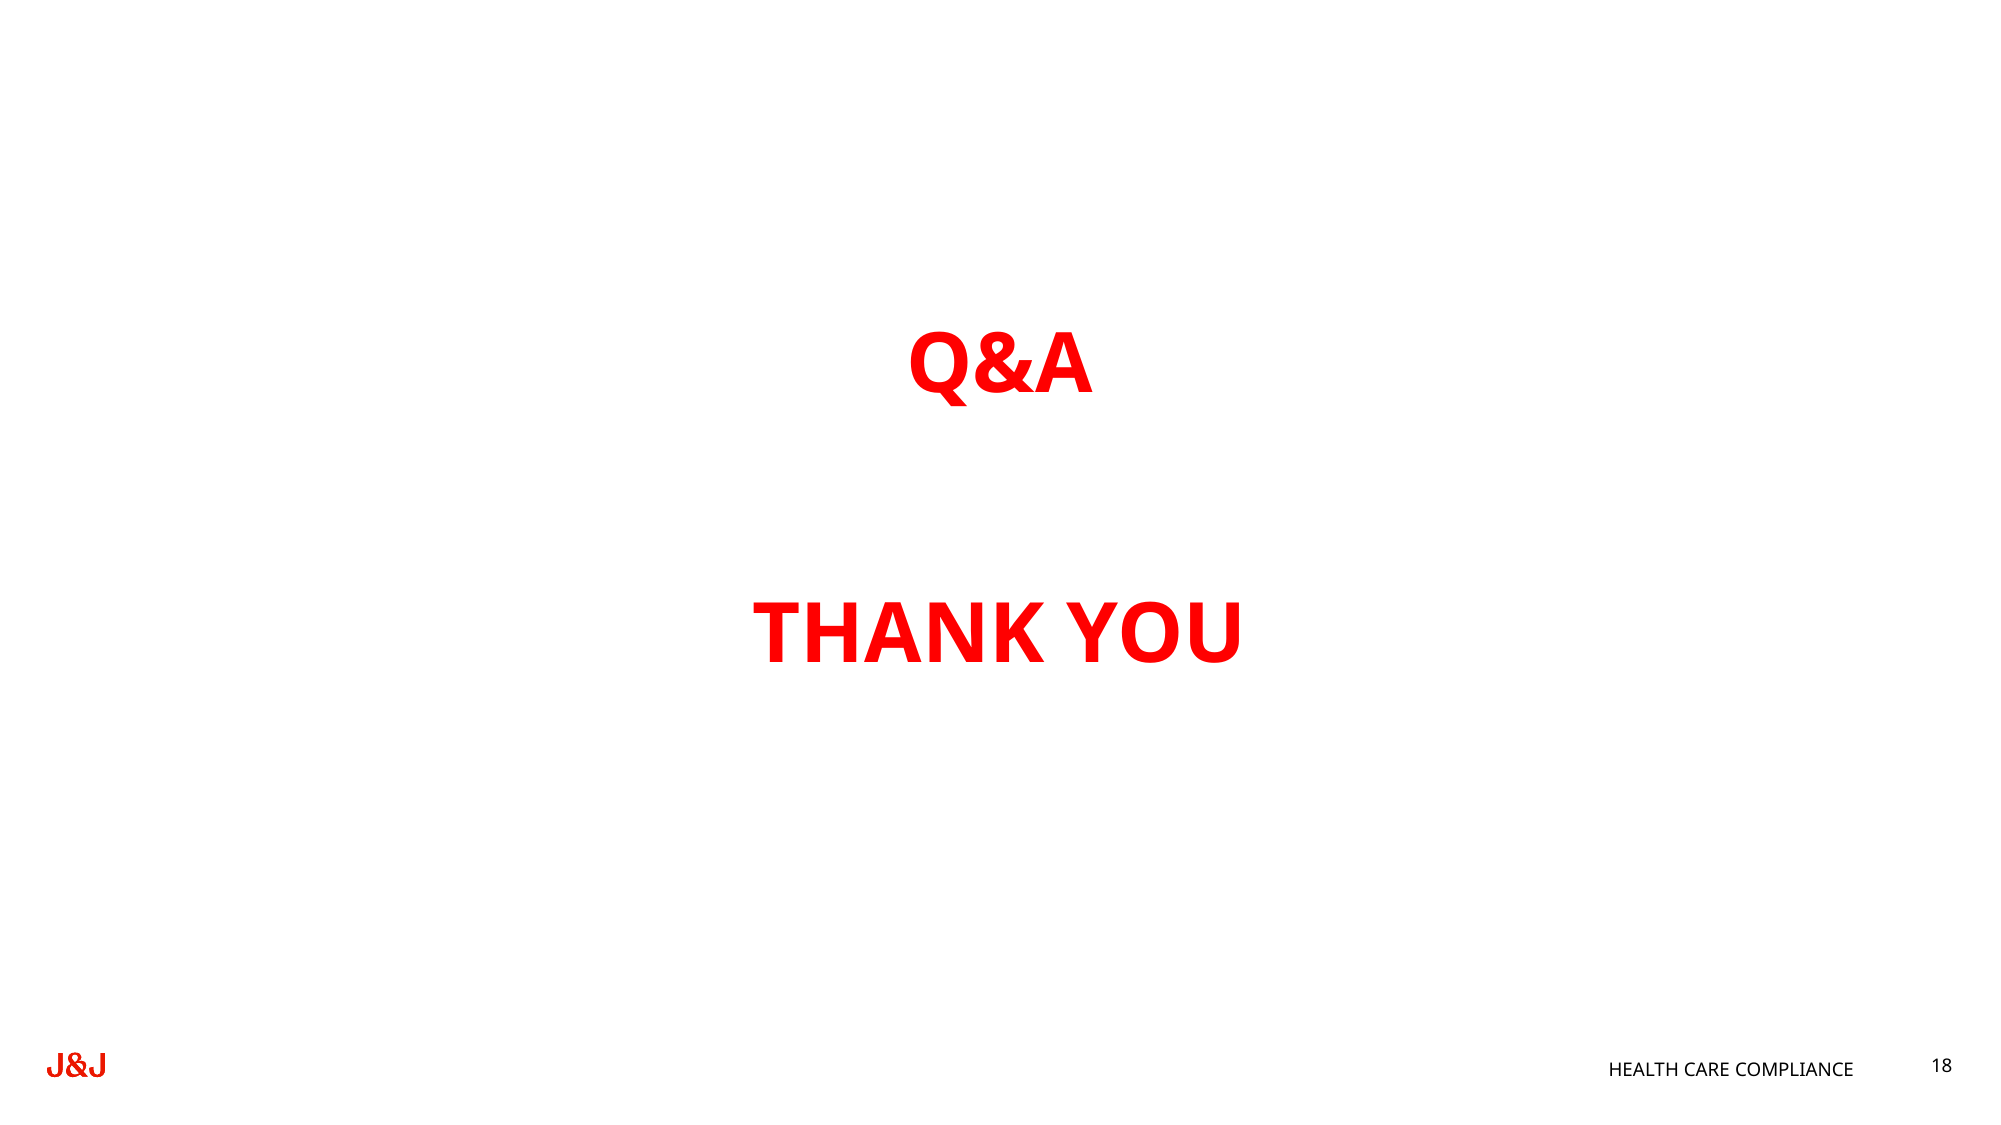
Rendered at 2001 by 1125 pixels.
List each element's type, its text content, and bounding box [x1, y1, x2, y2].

list Q&A THANK YOU [47, 298, 1953, 1029]
slide_number 18 [1907, 1052, 1953, 1078]
